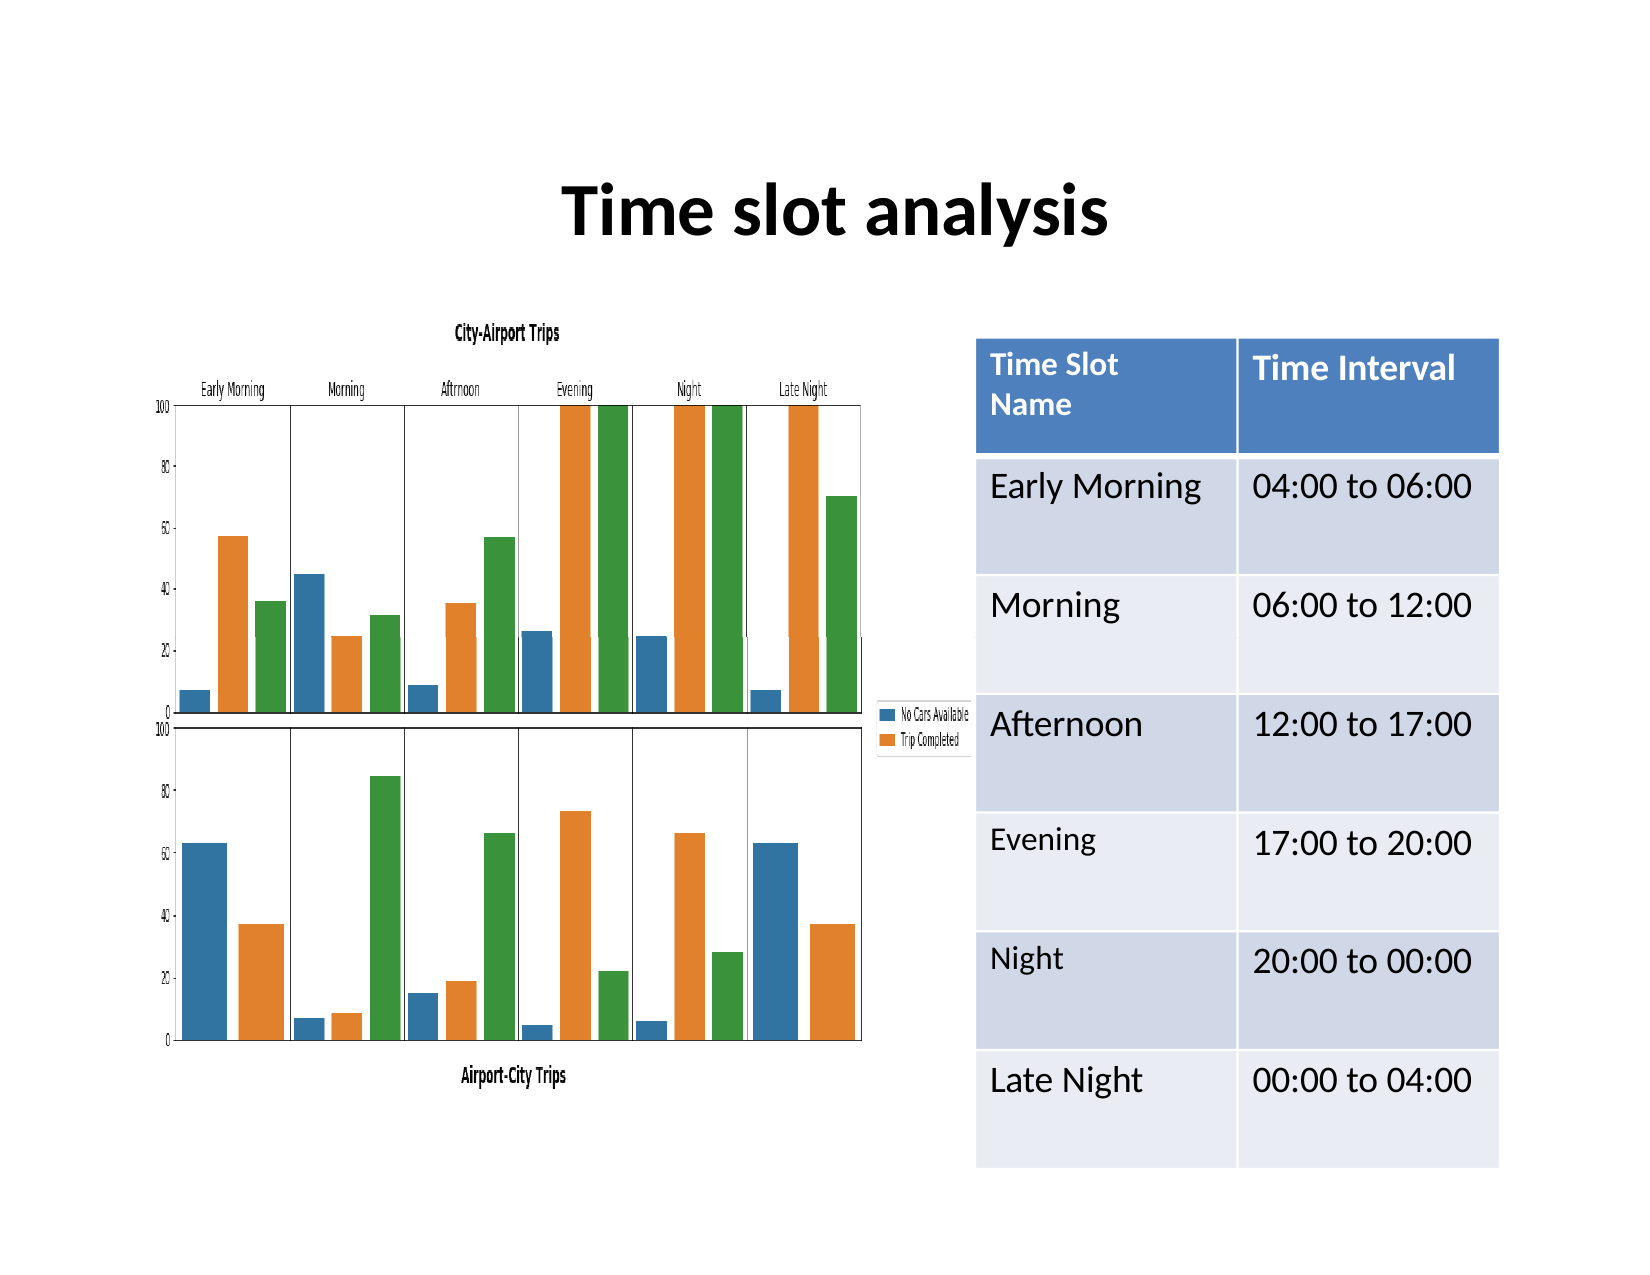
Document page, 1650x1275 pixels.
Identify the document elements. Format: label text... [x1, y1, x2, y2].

title Time slot analysis [559, 158, 1315, 322]
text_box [155, 323, 1502, 637]
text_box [155, 637, 1502, 1171]
